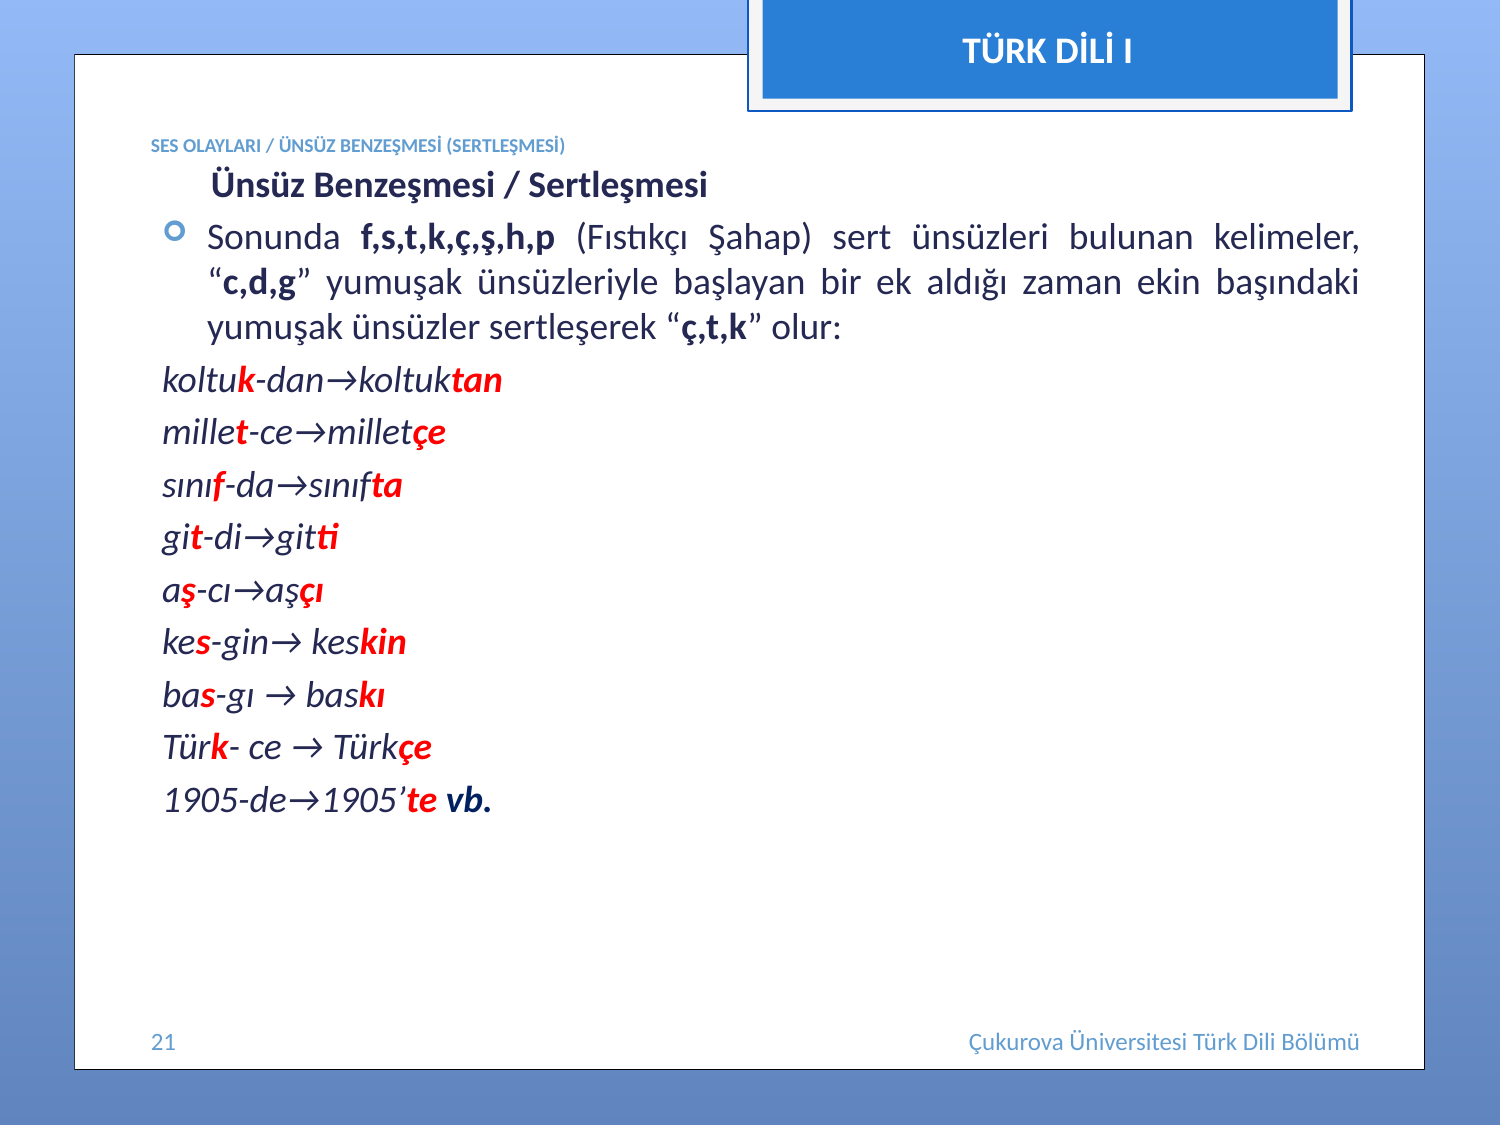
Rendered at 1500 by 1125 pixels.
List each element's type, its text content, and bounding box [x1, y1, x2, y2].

title SES OLAYLARI / ÜNSÜZ BENZEŞMESİ (SERTLEŞMESİ) [135, 125, 1376, 152]
footer Çukurova Üniversitesi Türk Dili Bölümü [355, 1010, 1376, 1071]
slide_number TÜRK DİLİ I [761, 18, 1334, 79]
list Ünsüz Benzeşmesi / Sertleşmesi Sonunda f,s,t,k,ç,ş,h,p (Fıstıkçı Şahap) sert ünsüzleri bulunan kelimeler, “c,d,g” yumuşak ünsüzleriyle başlayan bir ek aldığı zaman ekin başındaki yumuşak ünsüzler sertleşerek “ç,t,k” olur: koltuk-dan→koltuktan millet-ce→milletçe sınıf-da→sınıfta git-di→gitti aş-cı→aşçı kes-gin→ keskin bas-gı → baskı Türk- ce → Türkçe 1905-de→1905’te vb. [135, 152, 1376, 1010]
slide_number 21 [135, 1010, 355, 1071]
